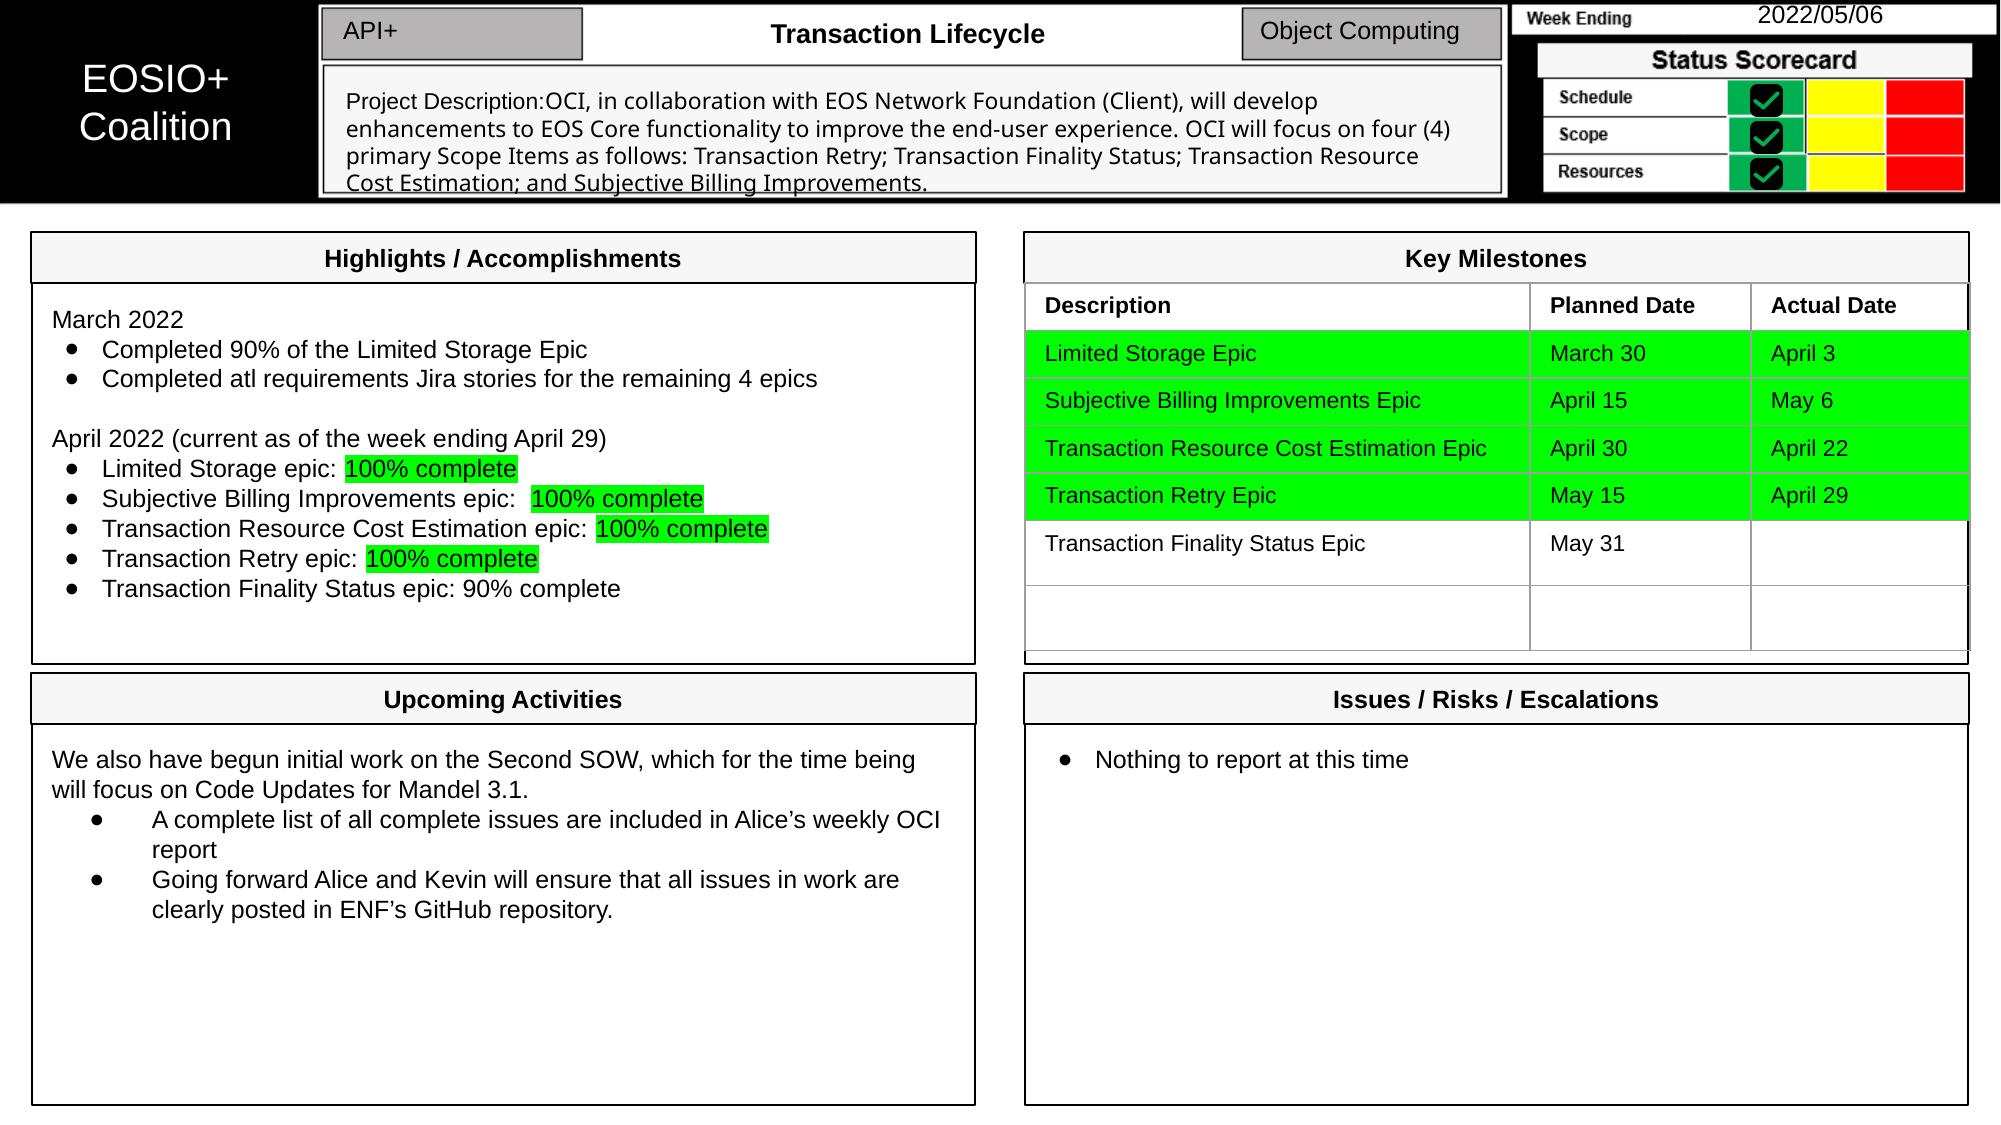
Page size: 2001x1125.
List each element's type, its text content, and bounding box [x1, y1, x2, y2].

table_cell Subjective Billing Improvements Epic [1026, 379, 1529, 425]
table_header Planned Date [1531, 284, 1750, 330]
table_cell [1752, 521, 1969, 585]
text_box Key Milestones [1023, 232, 1969, 284]
table_cell April 30 [1531, 426, 1750, 472]
table_cell Transaction Finality Status Epic [1026, 521, 1529, 585]
text_box 2022/05/06 [1641, 0, 2000, 44]
text_box Highlights / Accomplishments [30, 232, 976, 284]
table_cell May 6 [1752, 379, 1969, 425]
picture [0, 0, 2001, 1125]
table_header Actual Date [1752, 284, 1969, 330]
table_cell May 31 [1531, 521, 1750, 585]
table_cell May 15 [1531, 474, 1750, 520]
table_cell Transaction Resource Cost Estimation Epic [1026, 426, 1529, 472]
table_cell April 3 [1752, 331, 1969, 377]
text_box March 2022 Completed 90% of the Limited Storage Epic Completed atl requirements Jira stories for the remaining 4 epics April 2022 (current as of the week ending April 29) Limited Storage epic: 100% complete Subjective Billing Improvements epic: 100% complete Transaction Resource Cost Estimation epic: 100% complete Transaction Retry epic: 100% complete Transaction Finality Status epic: 90% complete [31, 284, 975, 665]
text_box Object Computing [1240, 0, 1493, 61]
text_box Upcoming Activities [30, 672, 976, 724]
table_cell [1026, 586, 1529, 650]
text_box Nothing to report at this time [1024, 724, 1969, 1105]
text_box We also have begun initial work on the Second SOW, which for the time being will focus on Code Updates for Mandel 3.1. A complete list of all complete issues are included in Alice’s weekly OCI report Going forward Alice and Kevin will ensure that all issues in work are clearly posted in ENF’s GitHub repository. [31, 724, 975, 1105]
table_cell April 29 [1752, 474, 1969, 520]
text_box Issues / Risks / Escalations [1023, 672, 1969, 724]
table_cell [1531, 586, 1750, 650]
text_box Transaction Lifecycle [575, 0, 1240, 65]
text_box [1024, 651, 1969, 665]
table_cell April 22 [1752, 426, 1969, 472]
text_box Project Description:OCI, in collaboration with EOS Network Foundation (Client), will develop enhancements to EOS Core functionality to improve the end-user experience. OCI will focus on four (4) primary Scope Items as follows: Transaction Retry; Transaction Finality Status; Transaction Resource Cost Estimation; and Subjective Billing Improvements. [325, 66, 1493, 217]
table_header Description [1026, 284, 1529, 330]
text_box API+ [323, 0, 575, 61]
table_cell Limited Storage Epic [1026, 331, 1529, 377]
table_cell March 30 [1531, 331, 1750, 377]
text_box EOSIO+ Coalition [21, 32, 290, 168]
table_cell [1752, 586, 1969, 650]
table_cell Transaction Retry Epic [1026, 474, 1529, 520]
table_cell April 15 [1531, 379, 1750, 425]
